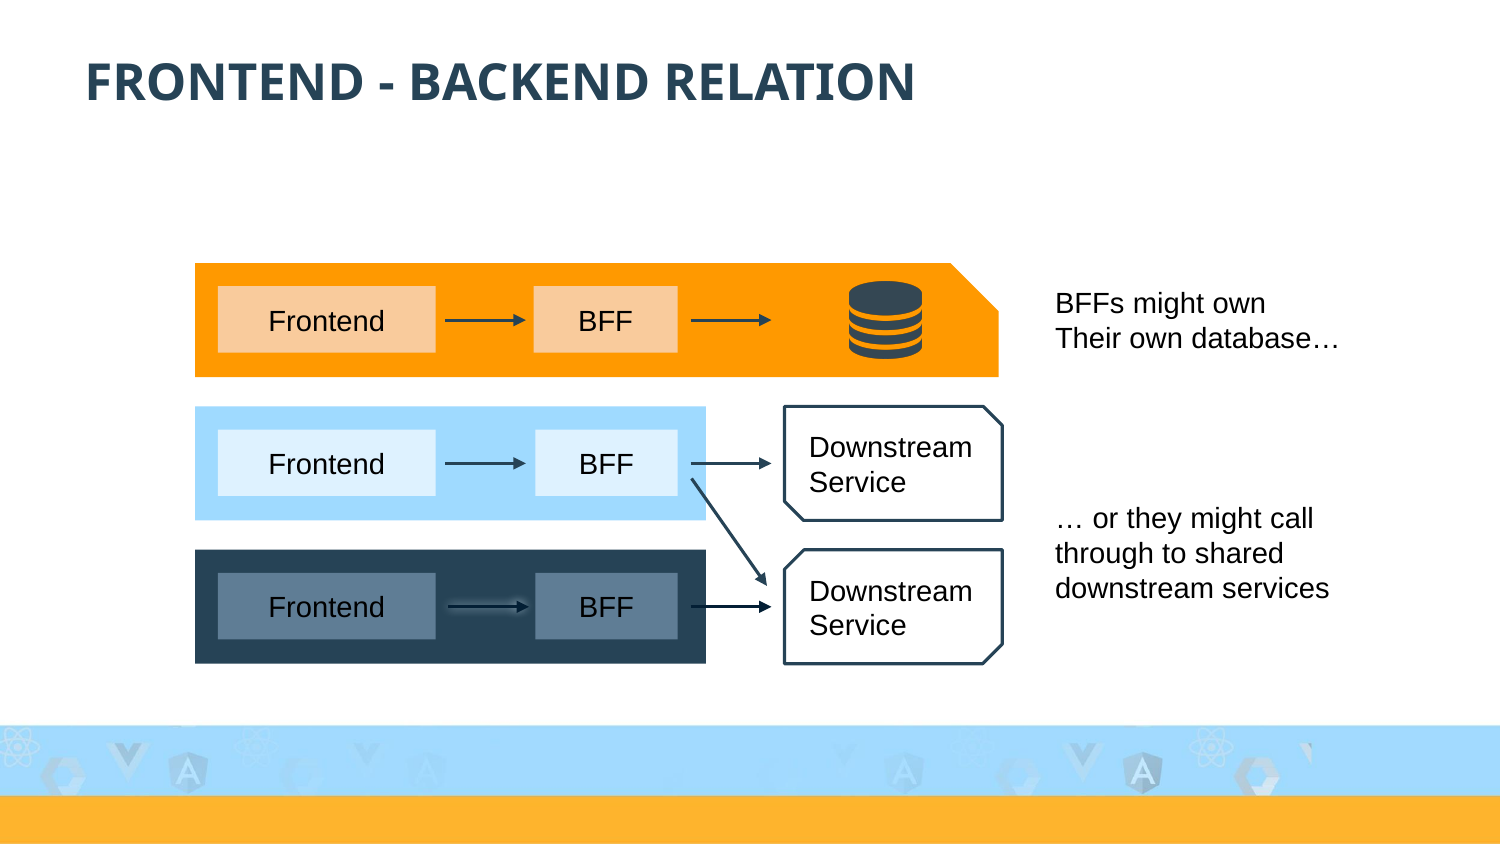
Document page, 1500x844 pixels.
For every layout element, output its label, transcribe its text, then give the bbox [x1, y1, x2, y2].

text_box BFF [535, 572, 678, 640]
text_box BFFs might own Their own database… [1039, 269, 1374, 370]
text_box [691, 478, 768, 587]
text_box Frontend [217, 572, 436, 640]
picture [0, 0, 1500, 844]
text_box FRONTEND - BACKEND RELATION [69, 34, 947, 181]
text_box … or they might call through to shared downstream services [1039, 484, 1374, 620]
text_box Downstream Service [784, 406, 1003, 521]
text_box Downstream Service [784, 549, 1003, 664]
text_box Frontend [217, 429, 436, 496]
text_box [195, 406, 706, 521]
text_box BFF [535, 429, 678, 496]
text_box [195, 549, 706, 664]
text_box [194, 262, 999, 378]
